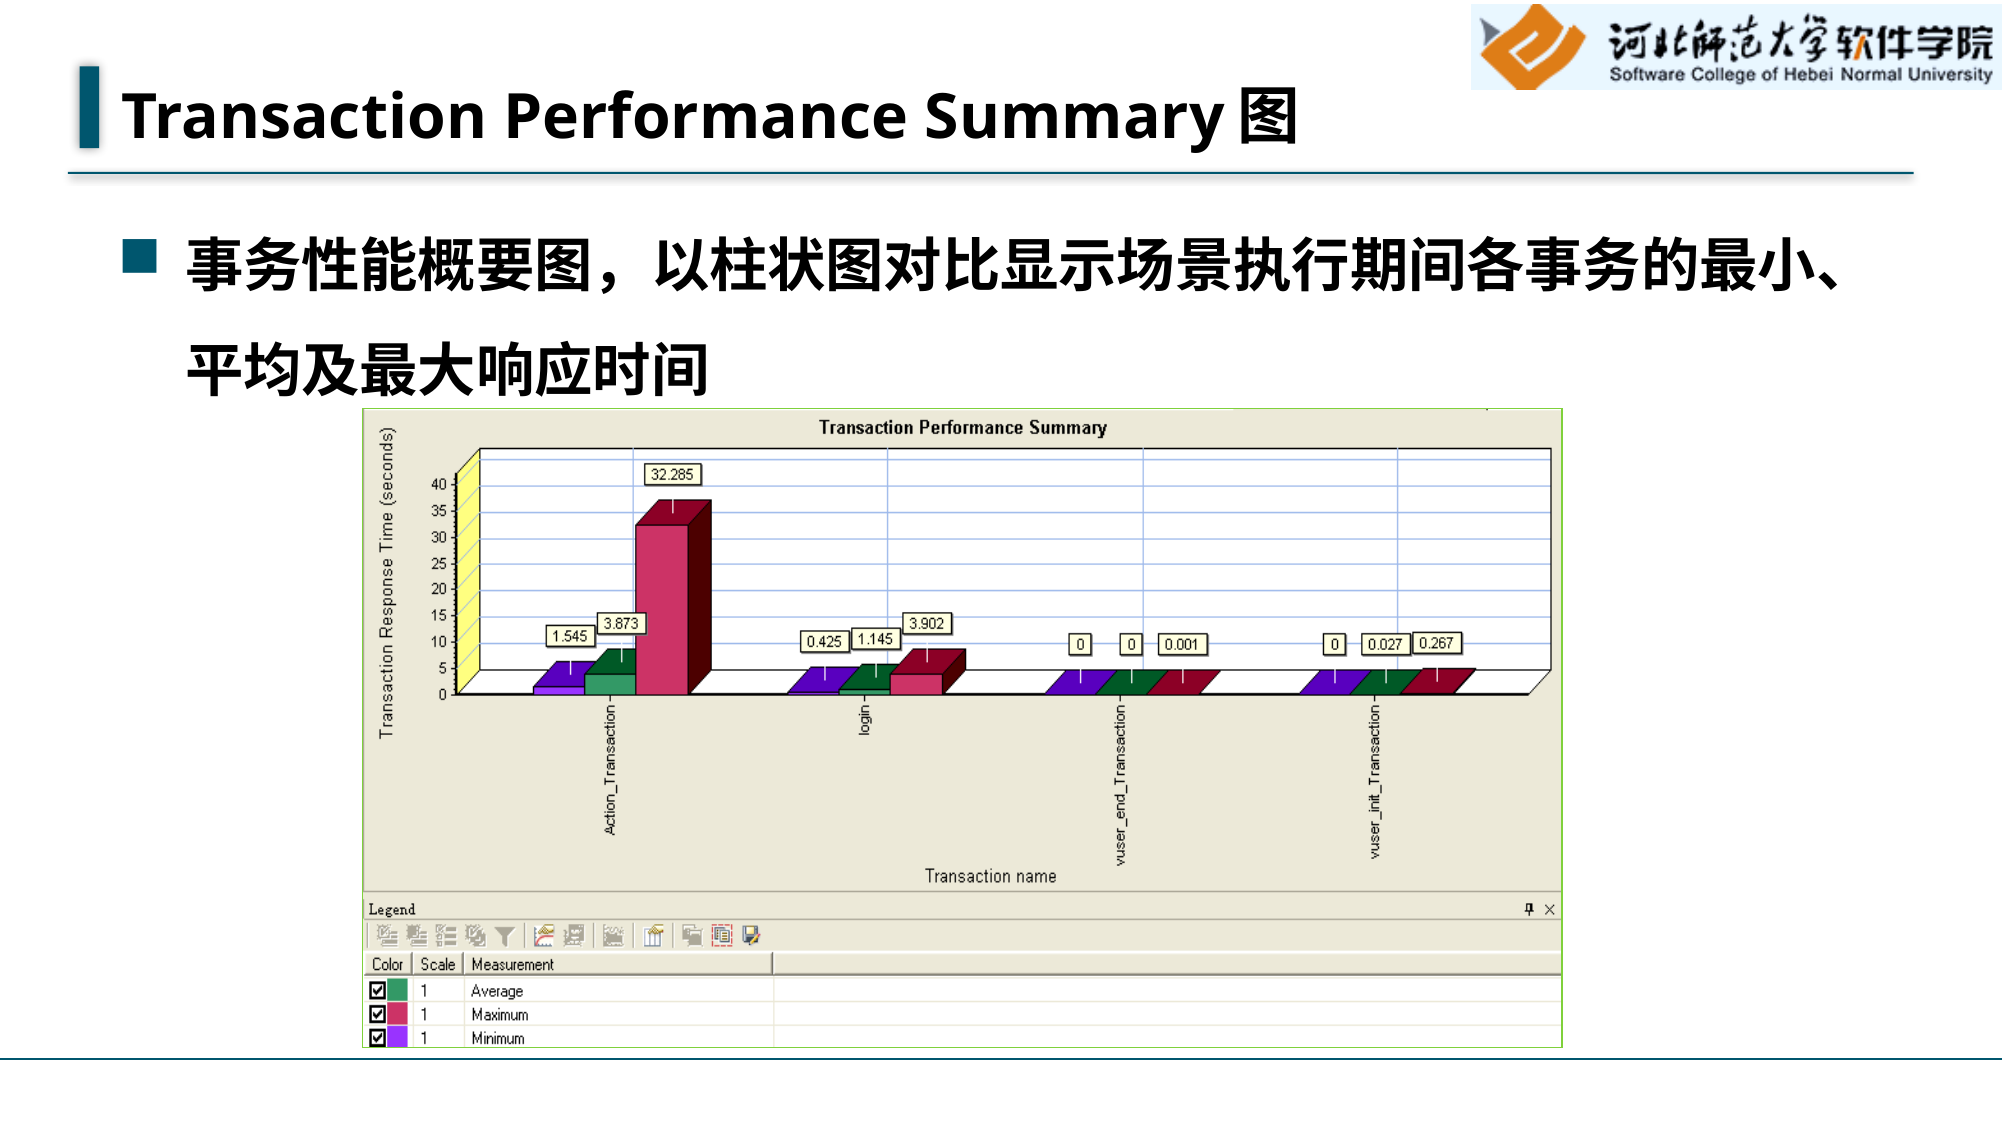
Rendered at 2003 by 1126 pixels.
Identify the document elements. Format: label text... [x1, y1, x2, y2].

title Transaction Performance Summary图 [103, 66, 1462, 162]
picture [362, 408, 1562, 1048]
picture [1471, 4, 2002, 90]
list 事务性能概要图，以柱状图对比显示场景执行期间各事务的最小、平均及最大响应时间 [99, 184, 1935, 1012]
